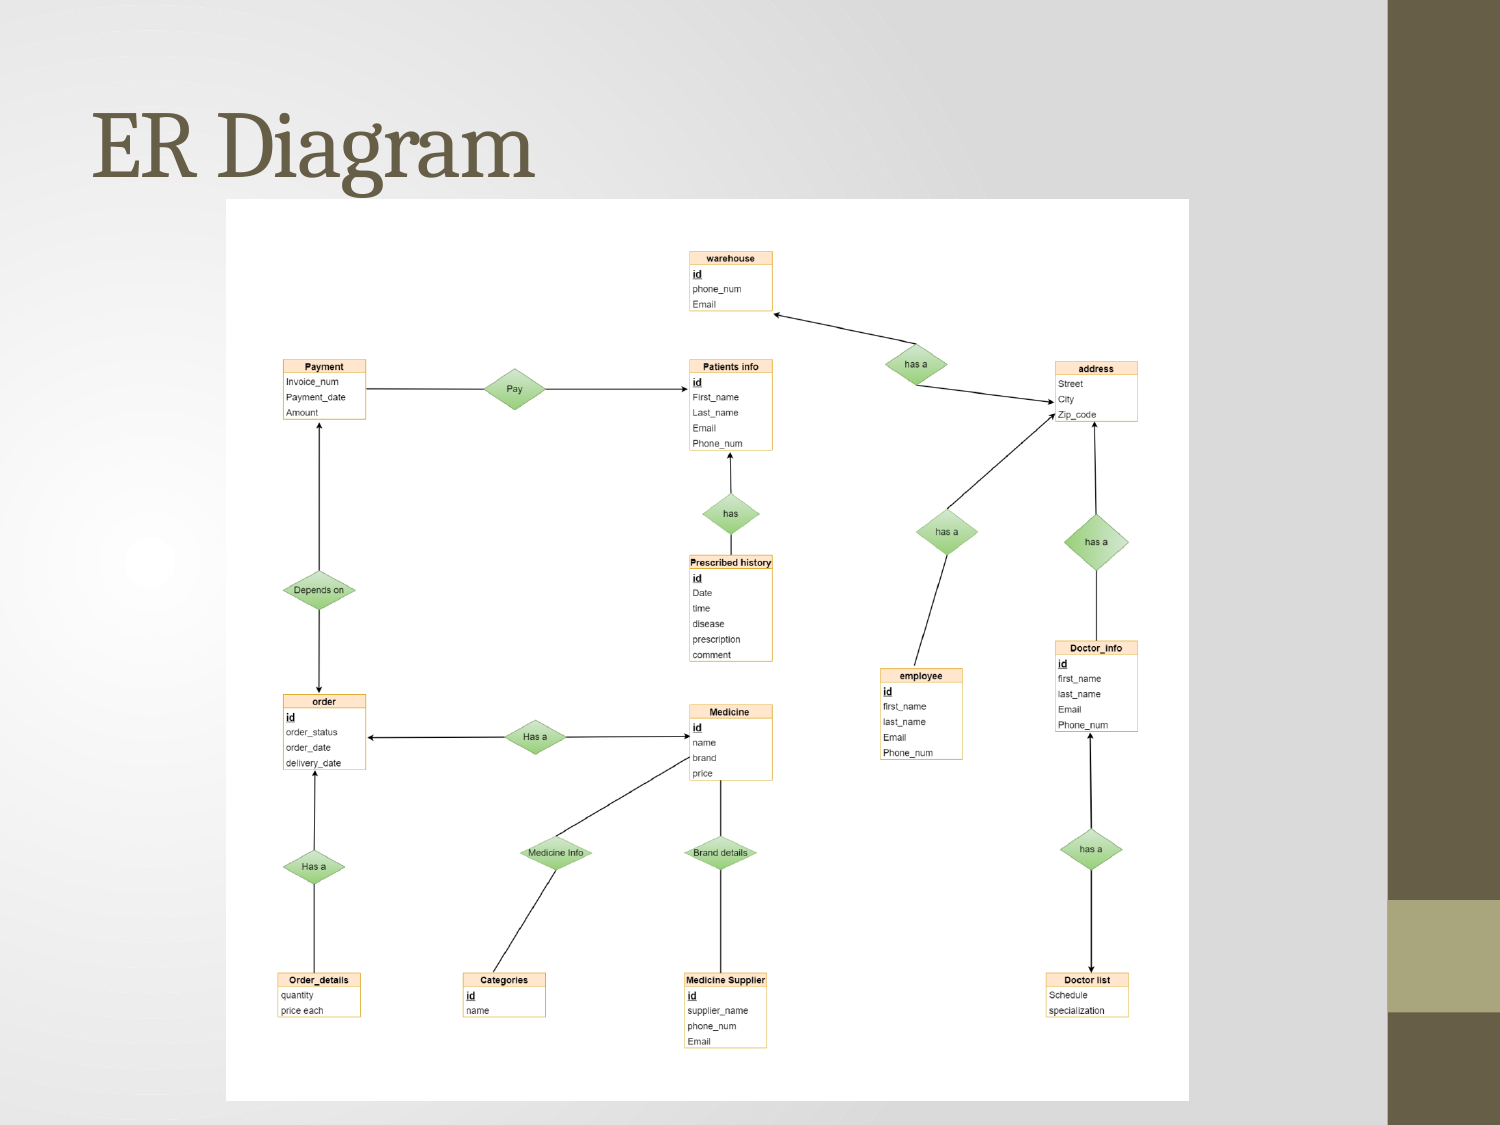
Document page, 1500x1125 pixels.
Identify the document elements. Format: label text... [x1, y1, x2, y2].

picture [225, 199, 1190, 1101]
title ER Diagram [75, 45, 1325, 233]
